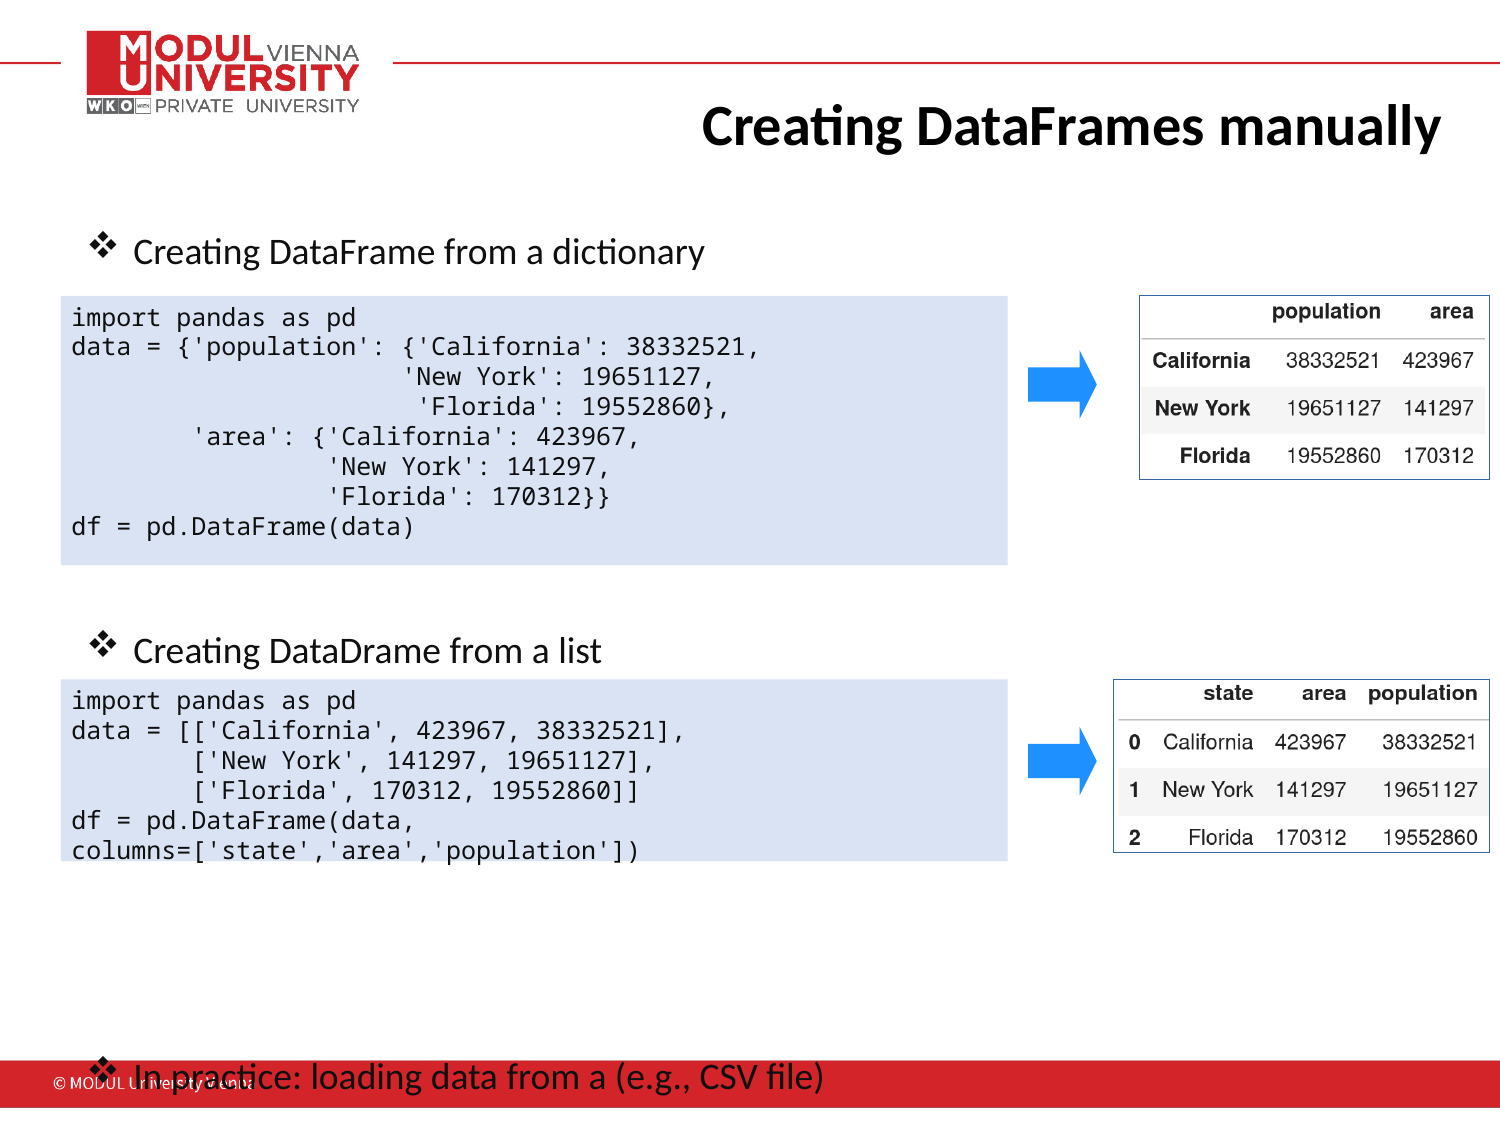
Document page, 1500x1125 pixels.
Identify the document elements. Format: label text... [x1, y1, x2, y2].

picture [0, 0, 1500, 1125]
text_box [1028, 350, 1097, 419]
text_box import pandas as pd data = [['California', 423967, 38332521], ['New York', 141297, 19651127], ['Florida', 170312, 19552860]] df = pd.DataFrame(data, columns=['state','area','population']) [60, 679, 1008, 862]
list Creating DataFrame from a dictionary Creating DataDrame from a list In practice: loading data from a (e.g., CSV file) [86, 226, 1439, 981]
text_box Creating DataFrames manually [69, 28, 1457, 216]
text_box import pandas as pd data = {'population': {'California': 38332521, 'New York': 19651127, 'Florida': 19552860}, 'area': {'California': 423967, 'New York': 141297, 'Florida': 170312}} df = pd.DataFrame(data) [60, 295, 1008, 566]
text_box [1028, 726, 1097, 796]
